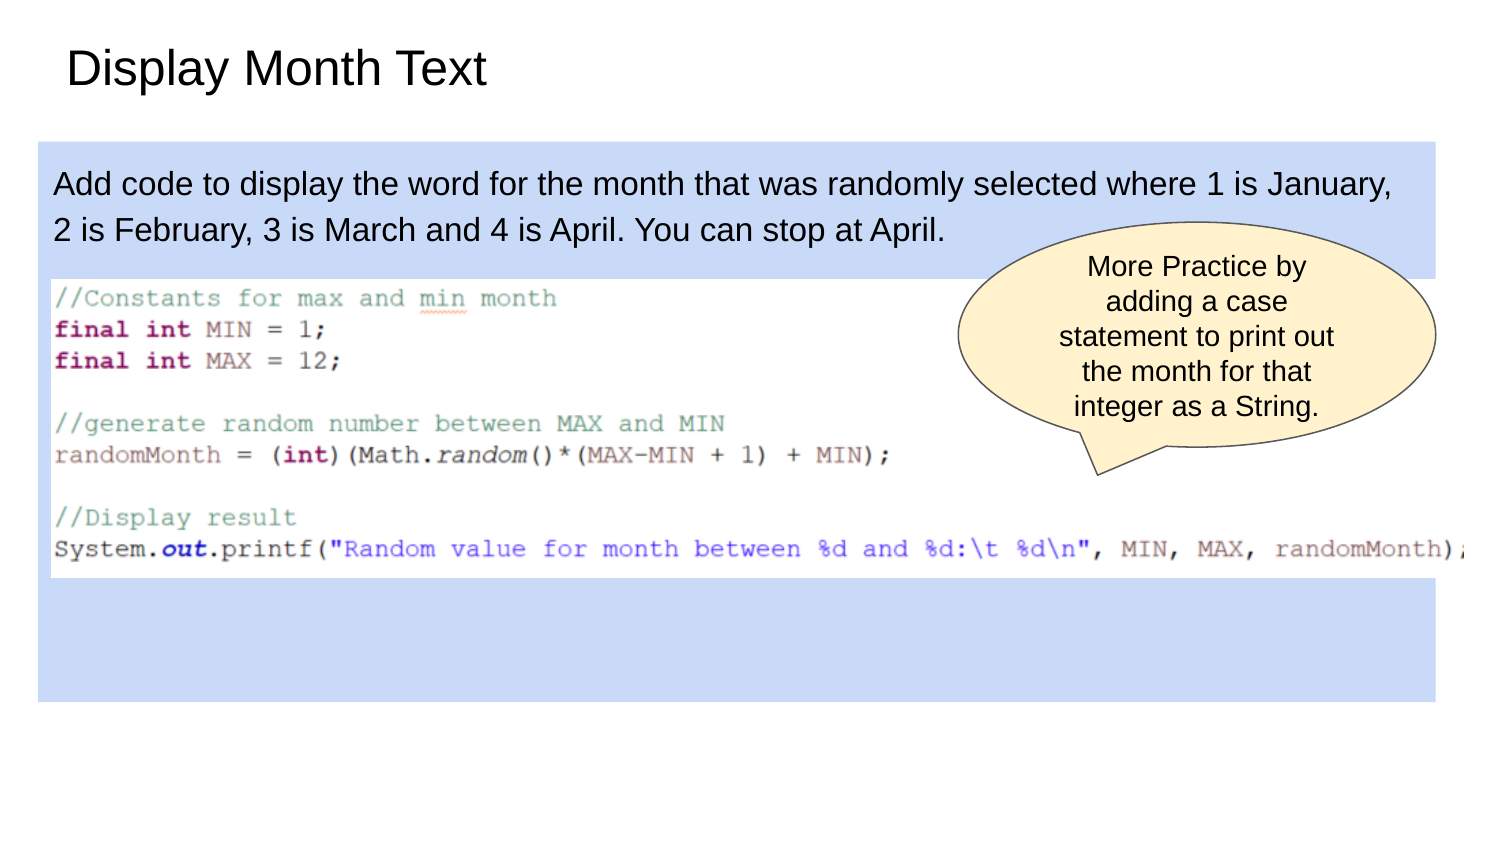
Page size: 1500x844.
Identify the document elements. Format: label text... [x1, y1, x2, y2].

text_box More Practice by adding a case statement to print out the month for that integer as a String. [991, 222, 1403, 277]
list Add code to display the word for the month that was randomly selected where 1 is January, 2 is February, 3 is March and 4 is April. You can stop at April. [38, 141, 1436, 703]
picture [50, 279, 1464, 578]
title Display Month Text [51, 20, 1449, 115]
